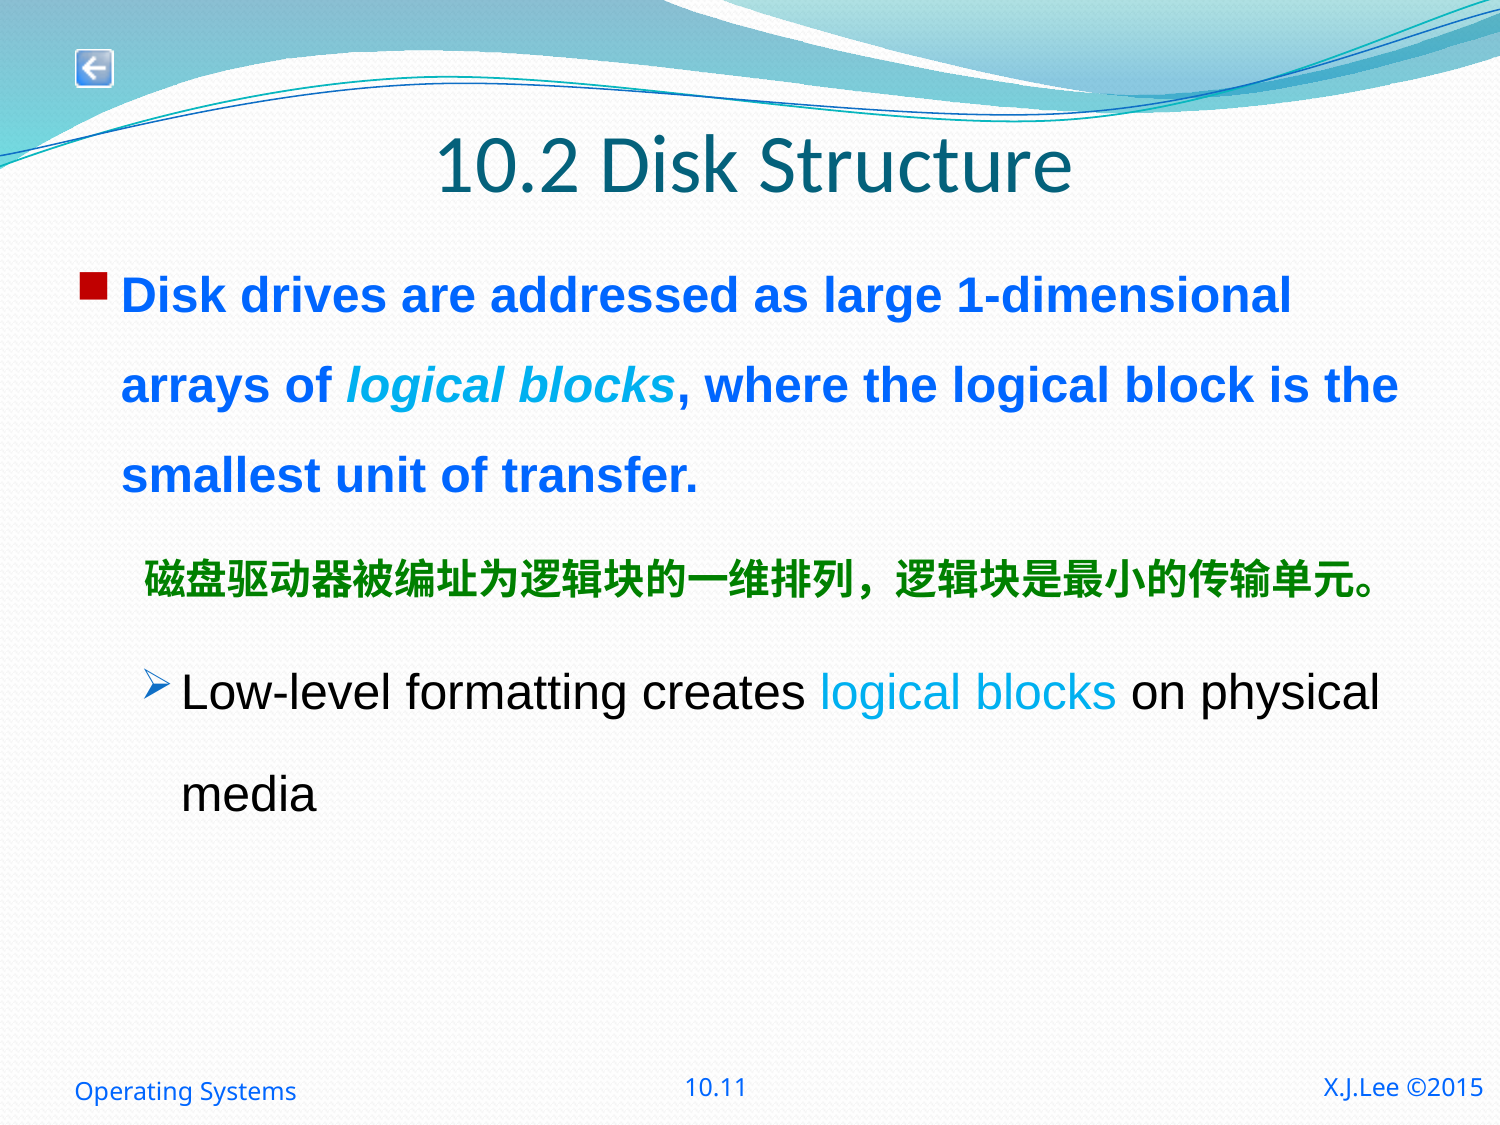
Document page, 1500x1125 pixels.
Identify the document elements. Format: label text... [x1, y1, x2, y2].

list Disk drives are addressed as large 1-dimensional arrays of logical blocks, where the logical block is the smallest unit of transfer. 磁盘驱动器被编址为逻辑块的一维排列，逻辑块是最小的传输单元。 Low-level formatting creates logical blocks on physical media [61, 225, 1457, 1014]
slide_number Operating Systems [34, 1047, 337, 1106]
picture [75, 49, 114, 88]
slide_number Operating Systems [78, 92, 119, 101]
footer X.J.Lee ©2015 [1262, 1065, 1485, 1106]
slide_number 10.11 [672, 1058, 761, 1106]
title 10.2 Disk Structure [78, 92, 1429, 210]
